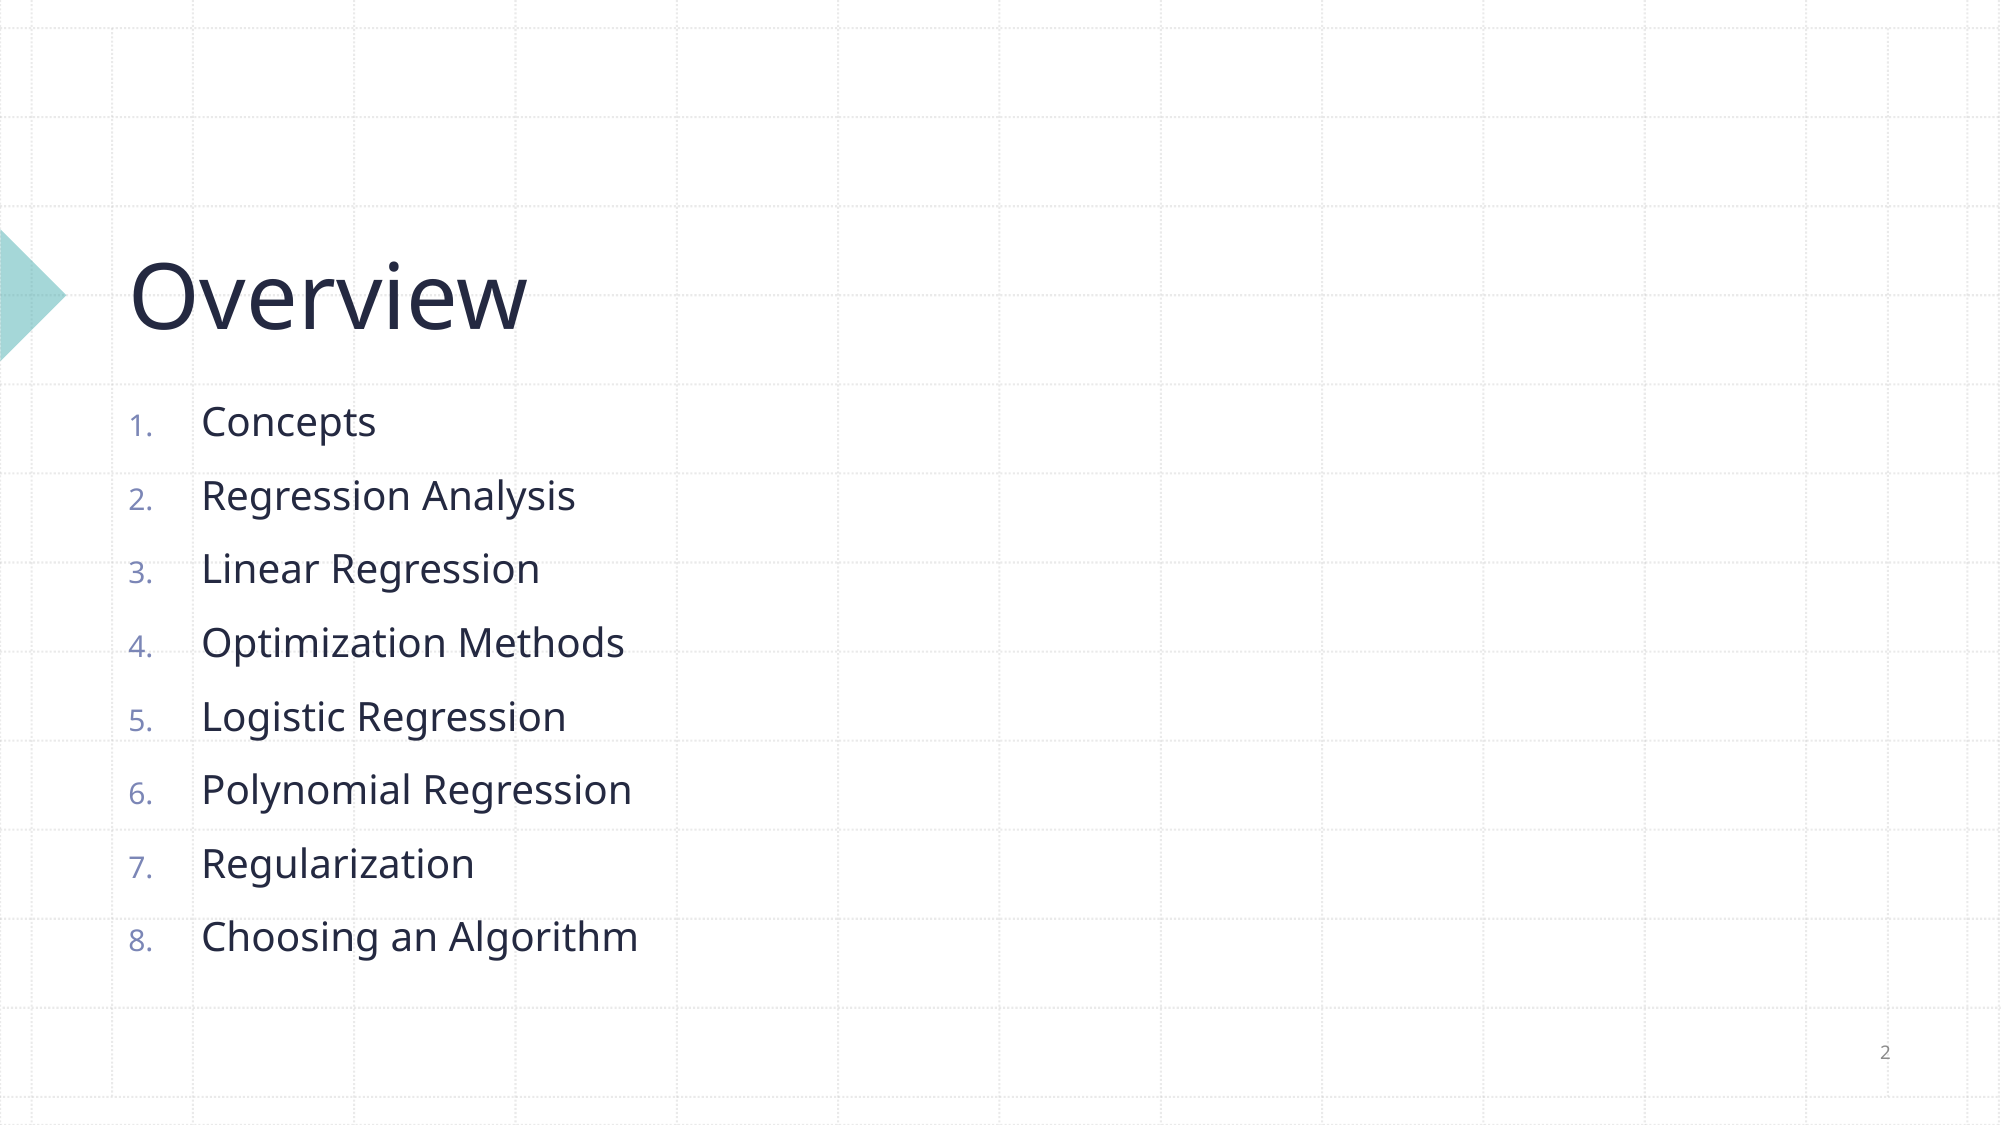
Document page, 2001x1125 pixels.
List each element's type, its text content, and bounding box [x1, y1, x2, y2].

title Overview [113, 119, 1808, 356]
slide_number 2 [1805, 1019, 1966, 1089]
list Concepts Regression Analysis Linear Regression Optimization Methods Logistic Regression Polynomial Regression Regularization Choosing an Algorithm [113, 383, 1808, 969]
